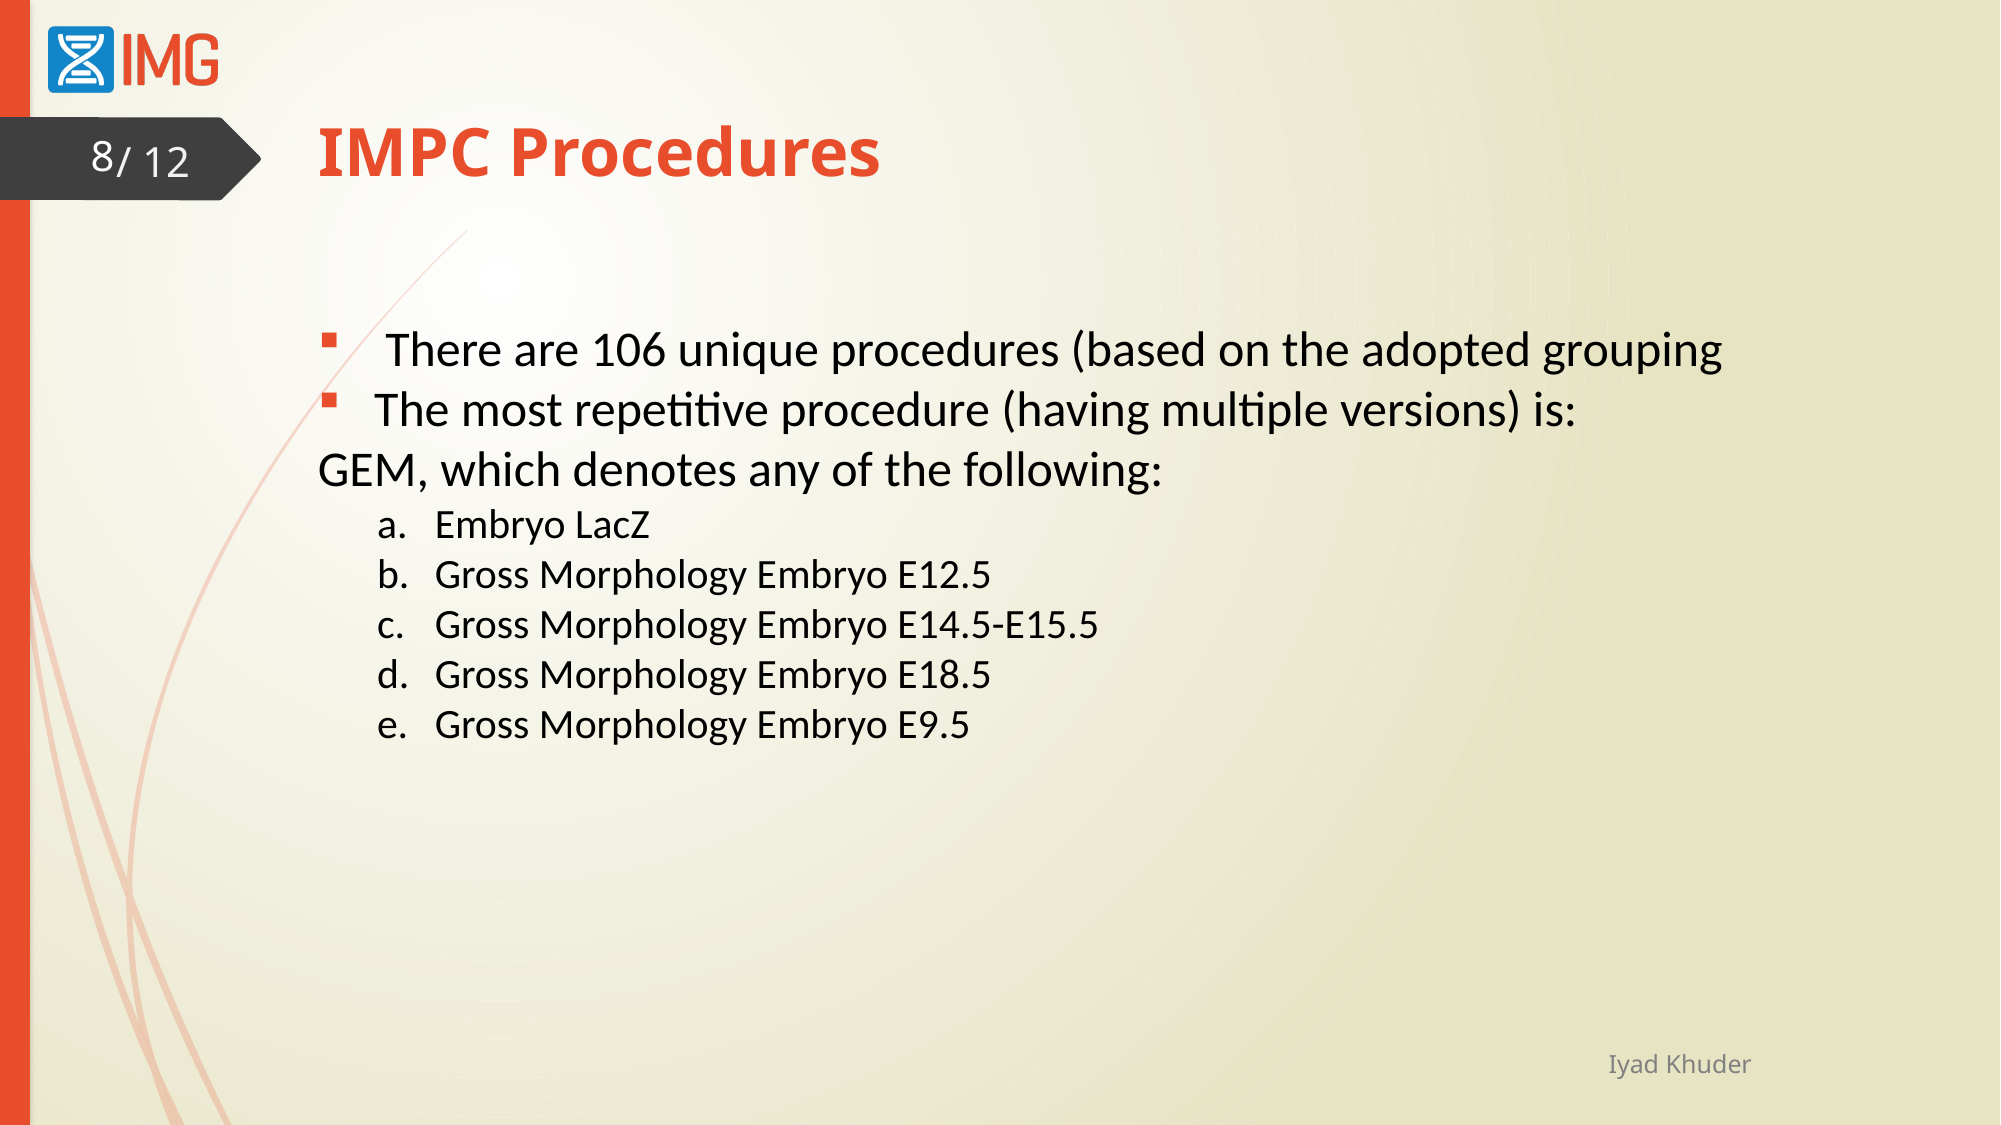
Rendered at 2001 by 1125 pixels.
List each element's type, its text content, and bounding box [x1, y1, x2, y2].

picture [48, 26, 218, 93]
slide_number 8 [1, 128, 130, 189]
title IMPC Procedures [303, 102, 1226, 233]
text_box There are 106 unique procedures (based on the adopted grouping The most repetitive procedure (having multiple versions) is: GEM, which denotes any of the following: Embryo LacZ Gross Morphology Embryo E12.5 Gross Morphology Embryo E14.5-E15.5 Gross Morphology Embryo E18.5 Gross Morphology Embryo E9.5 [303, 309, 1858, 875]
